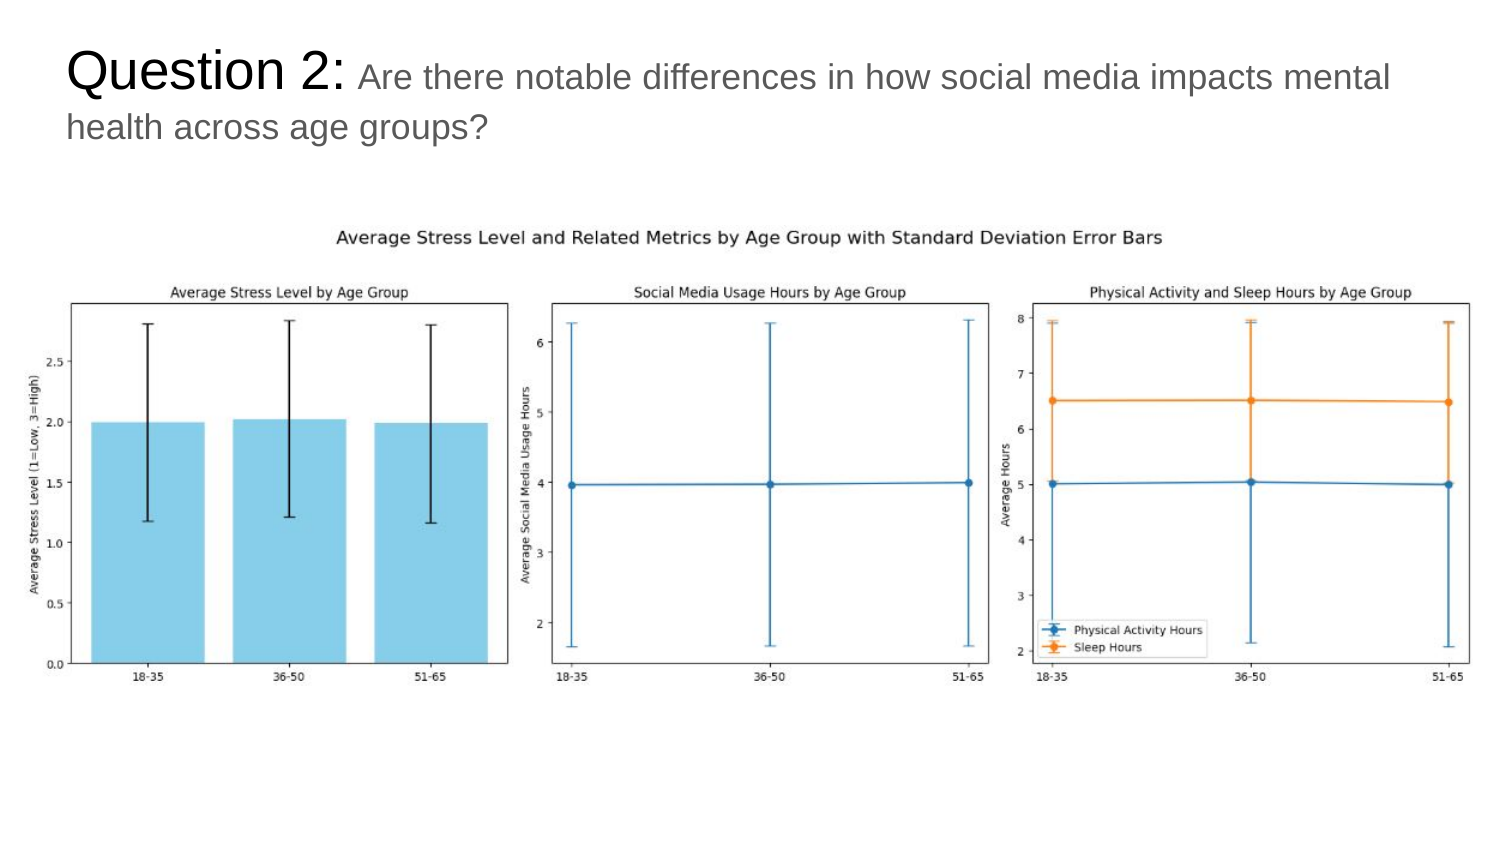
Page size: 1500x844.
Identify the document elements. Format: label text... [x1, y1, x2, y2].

picture [24, 225, 1476, 688]
title Question 2: Are there notable differences in how social media impacts mental health across age groups? [51, 15, 1449, 223]
